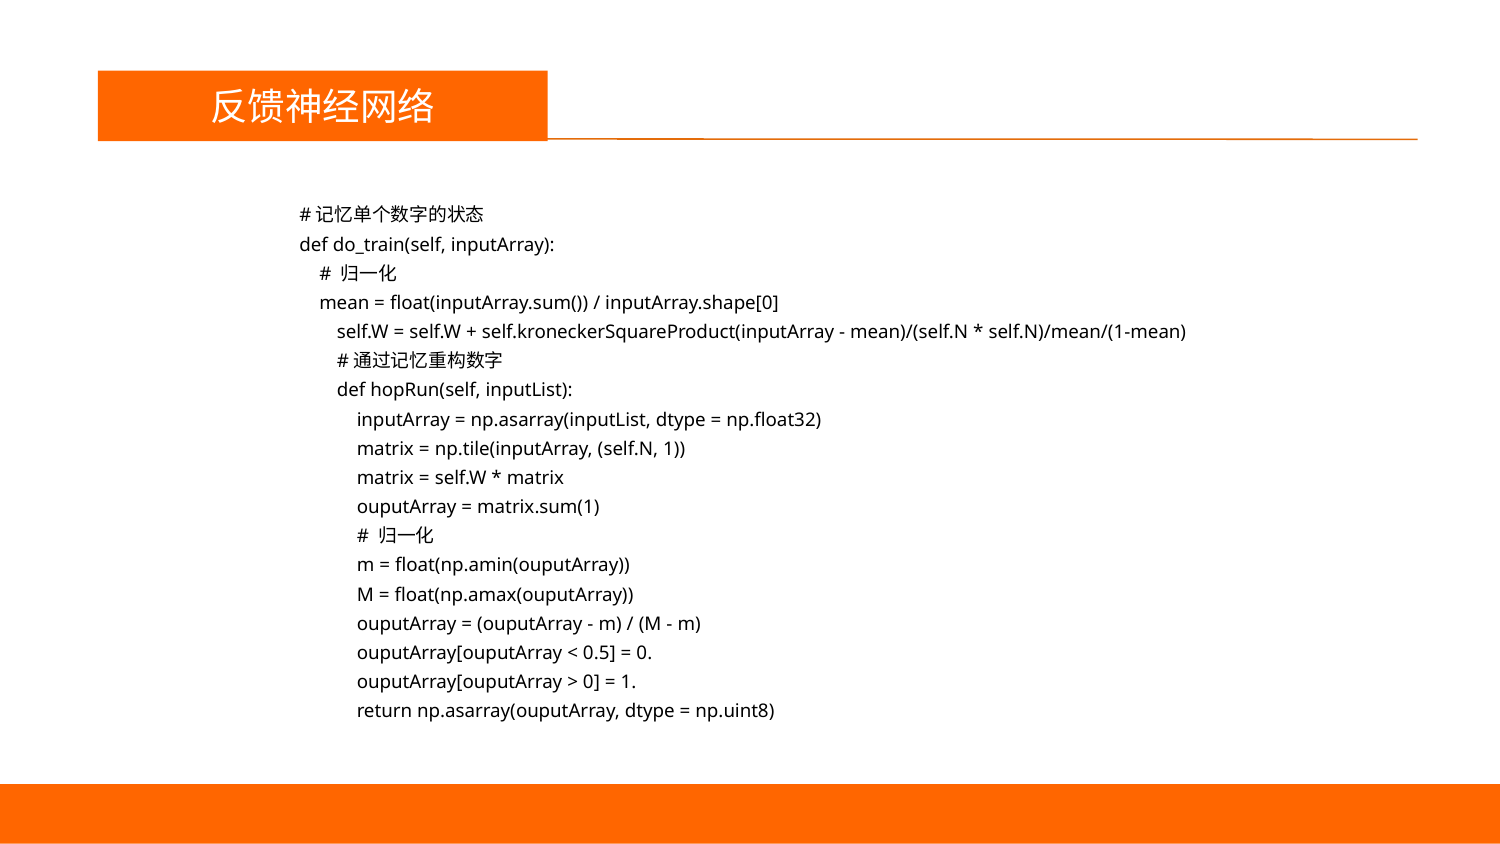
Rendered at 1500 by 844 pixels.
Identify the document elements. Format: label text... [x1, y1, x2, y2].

text_box 反馈神经网络 [96, 68, 550, 143]
text_box #记忆单个数字的状态 def do_train(self, inputArray): # 归一化 mean = float(inputArray.sum()) / inputArray.shape[0] self.W = self.W + self.kroneckerSquareProduct(inputArray - mean)/(self.N * self.N)/mean/(1-mean) #通过记忆重构数字 def hopRun(self, inputList): inputArray = np.asarray(inputList, dtype = np.float32) matrix = np.tile(inputArray, (self.N, 1)) matrix = self.W * matrix ouputArray = matrix.sum(1) # 归一化 m = float(np.amin(ouputArray)) M = float(np.amax(ouputArray)) ouputArray = (ouputArray - m) / (M - m) ouputArray[ouputArray < 0.5] = 0. ouputArray[ouputArray > 0] = 1. return np.asarray(ouputArray, dtype = np.uint8) [284, 189, 1257, 729]
text_box [0, 782, 1500, 844]
text_box [99, 70, 130, 147]
